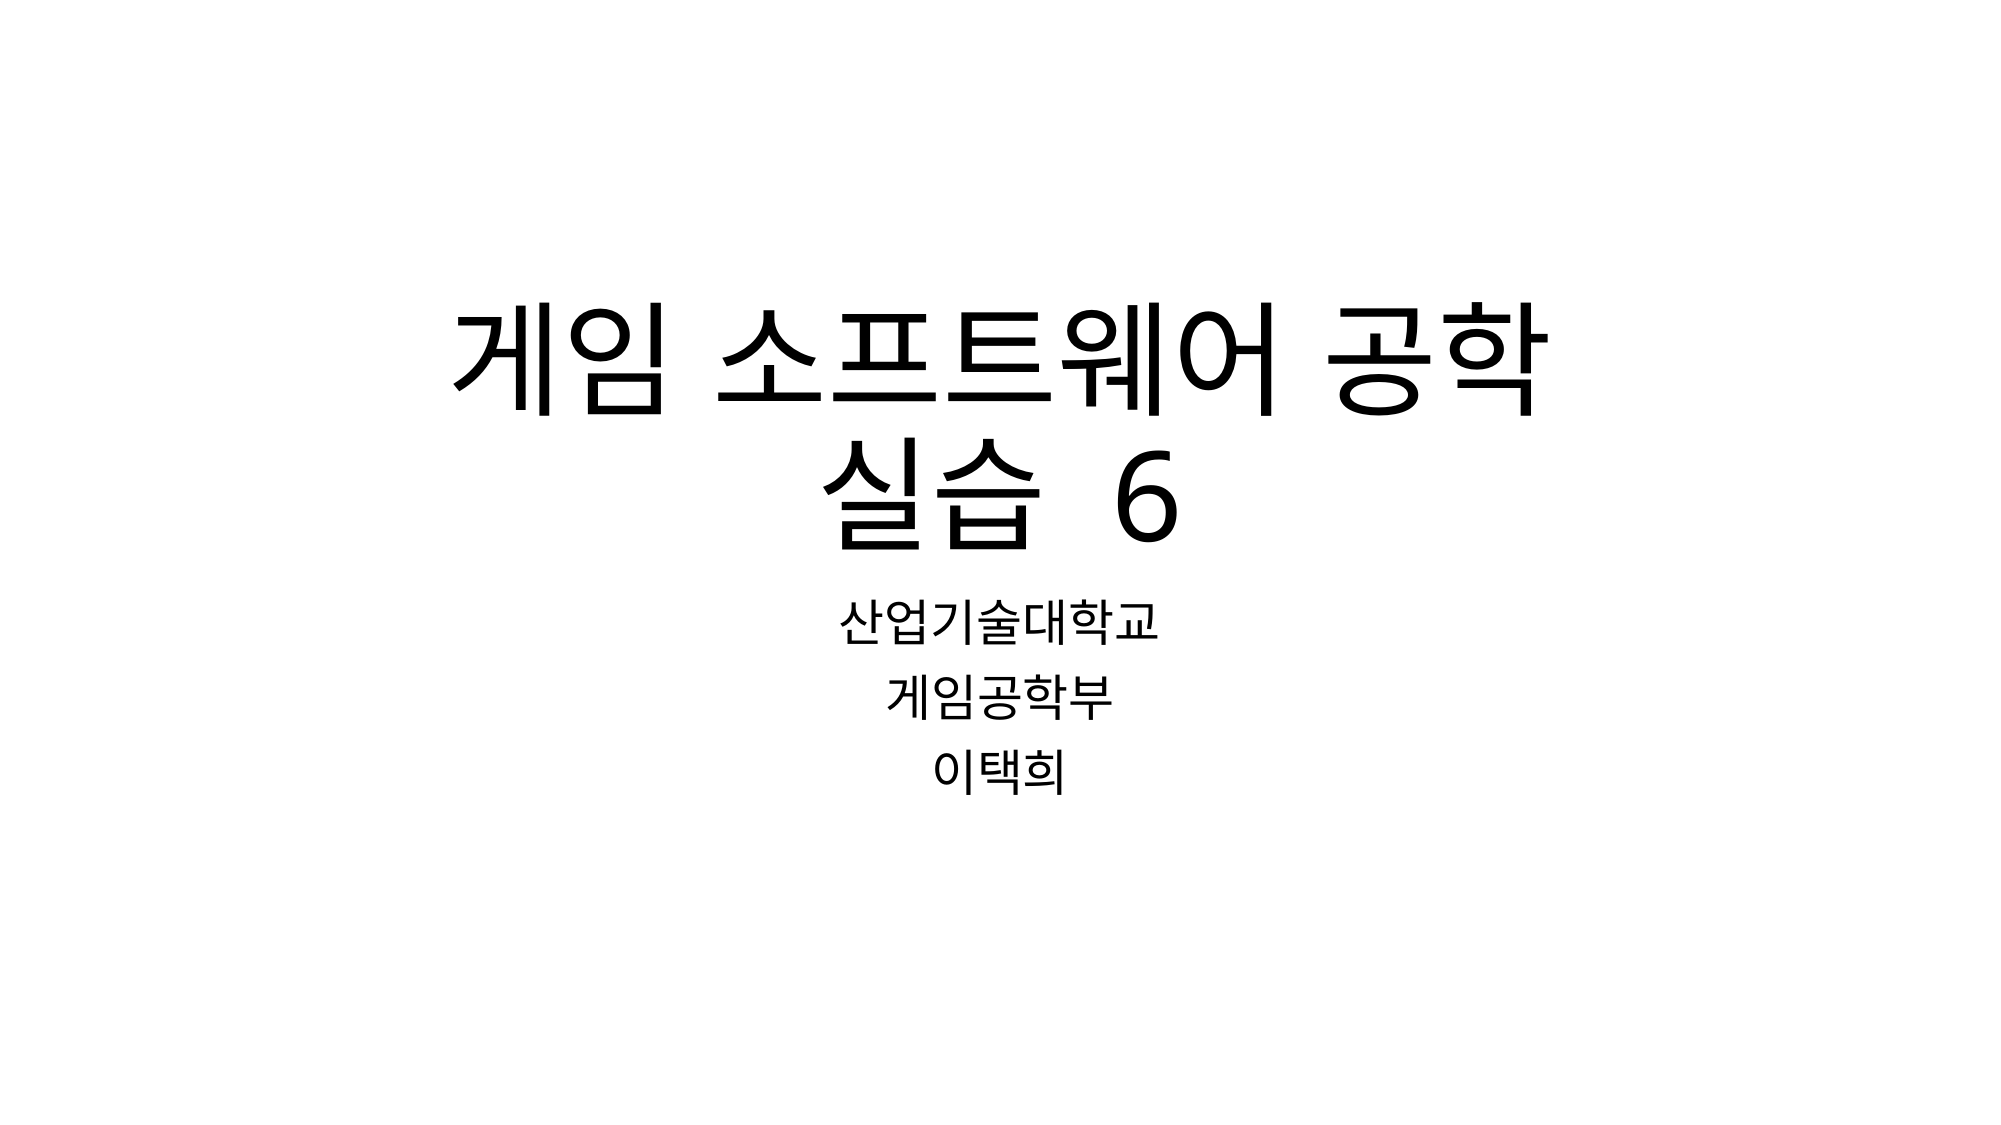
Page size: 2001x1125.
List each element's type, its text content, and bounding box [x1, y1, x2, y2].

subtitle 산업기술대학교 게임공학부 이택희 [249, 590, 1750, 863]
title 게임 소프트웨어 공학 실습 6 [249, 184, 1750, 576]
